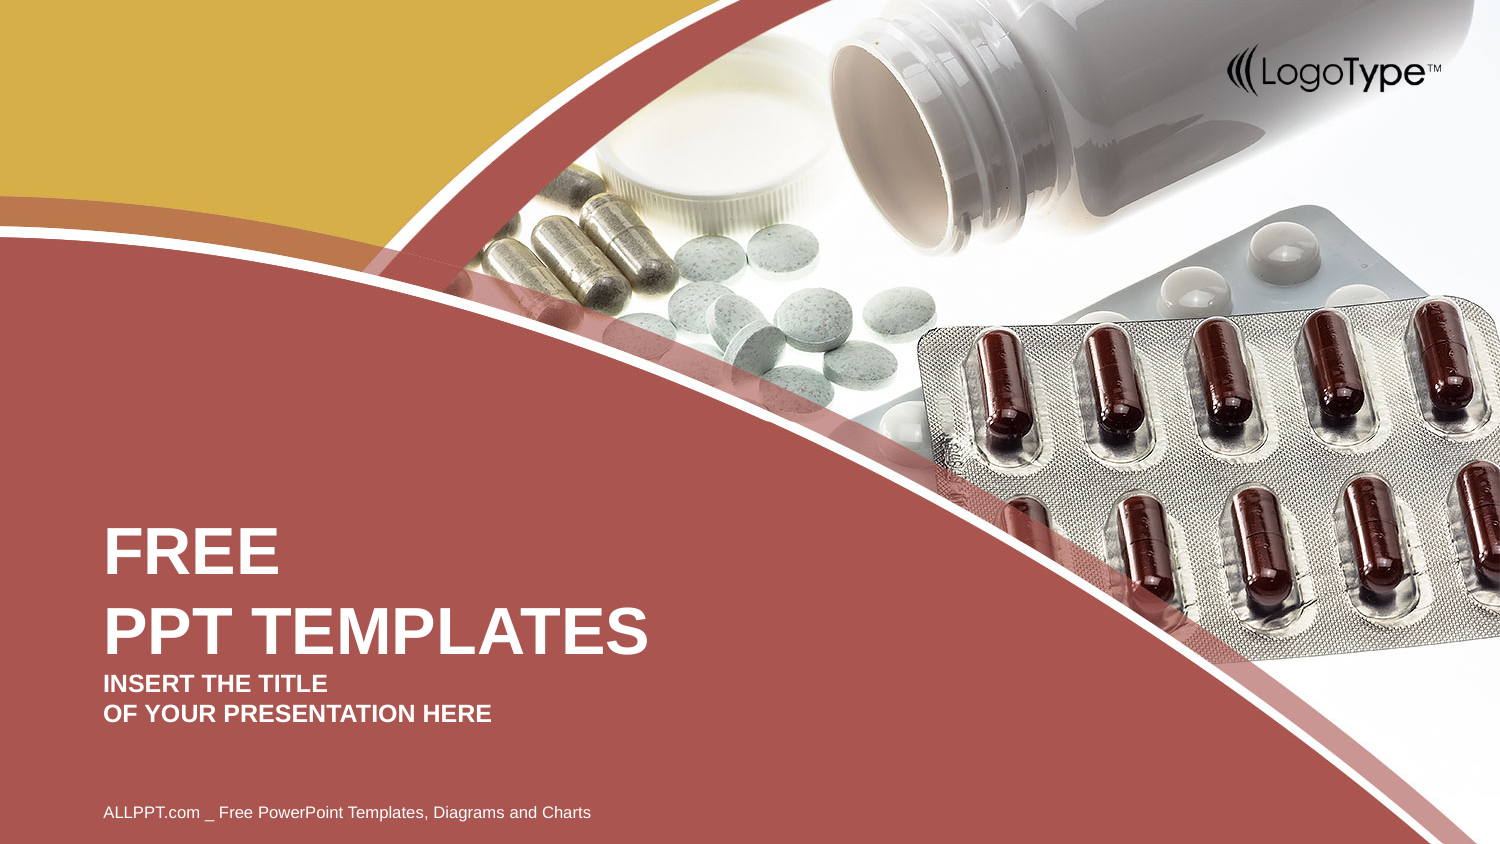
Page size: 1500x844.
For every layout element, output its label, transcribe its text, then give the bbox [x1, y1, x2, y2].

text_box FREE PPT TEMPLATES [88, 500, 886, 675]
text_box INSERT THE TITLE OF YOUR PRESENTATION HERE [88, 675, 886, 735]
picture [0, 0, 1500, 844]
text_box ALLPPT.com _ Free PowerPoint Templates, Diagrams and Charts [88, 794, 1441, 830]
